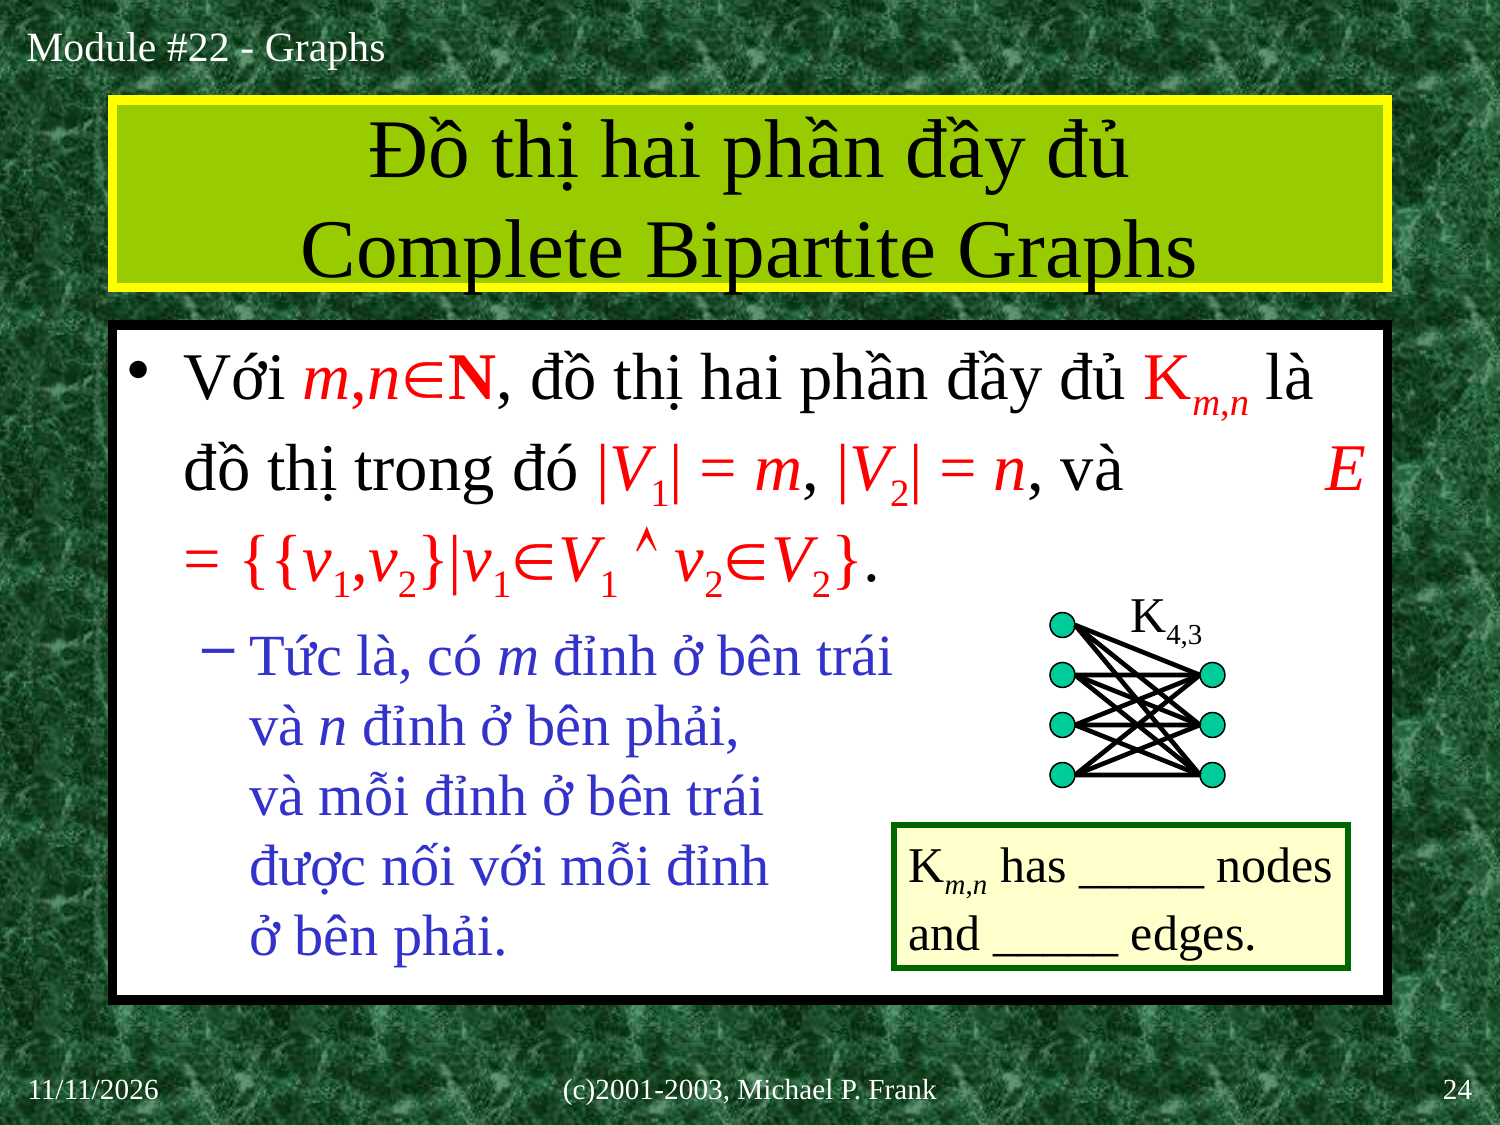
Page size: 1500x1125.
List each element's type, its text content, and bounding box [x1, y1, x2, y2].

title Đồ thị hai phần đầy đủ Complete Bipartite Graphs [108, 95, 1392, 292]
slide_number 24 [1174, 1062, 1488, 1113]
text_box [1050, 762, 1075, 788]
footer (c)2001-2003, Michael P. Frank [512, 1062, 988, 1113]
text_box [1200, 712, 1225, 738]
picture [0, 0, 1500, 1125]
text_box Km,n has _____ nodes and _____ edges. [893, 824, 1349, 968]
text_box K4,3 [1115, 574, 1218, 658]
list Với m,nN, đồ thị hai phần đầy đủ Km,n là đồ thị trong đó |V1| = m, |V2| = n, và E = {{v1,v2}|v1V1  v2V2}. Tức là, có m đỉnh ở bên trái và n đỉnh ở bên phải, và mỗi đỉnh ở bên trái được nối với mỗi đỉnh ở bên phải. [108, 320, 1392, 1005]
text_box [1050, 662, 1075, 688]
text_box [1200, 662, 1225, 688]
slide_number 30-Sep-20 [12, 1062, 326, 1113]
text_box [1050, 612, 1075, 638]
text_box [1200, 762, 1225, 788]
text_box [1050, 712, 1075, 738]
